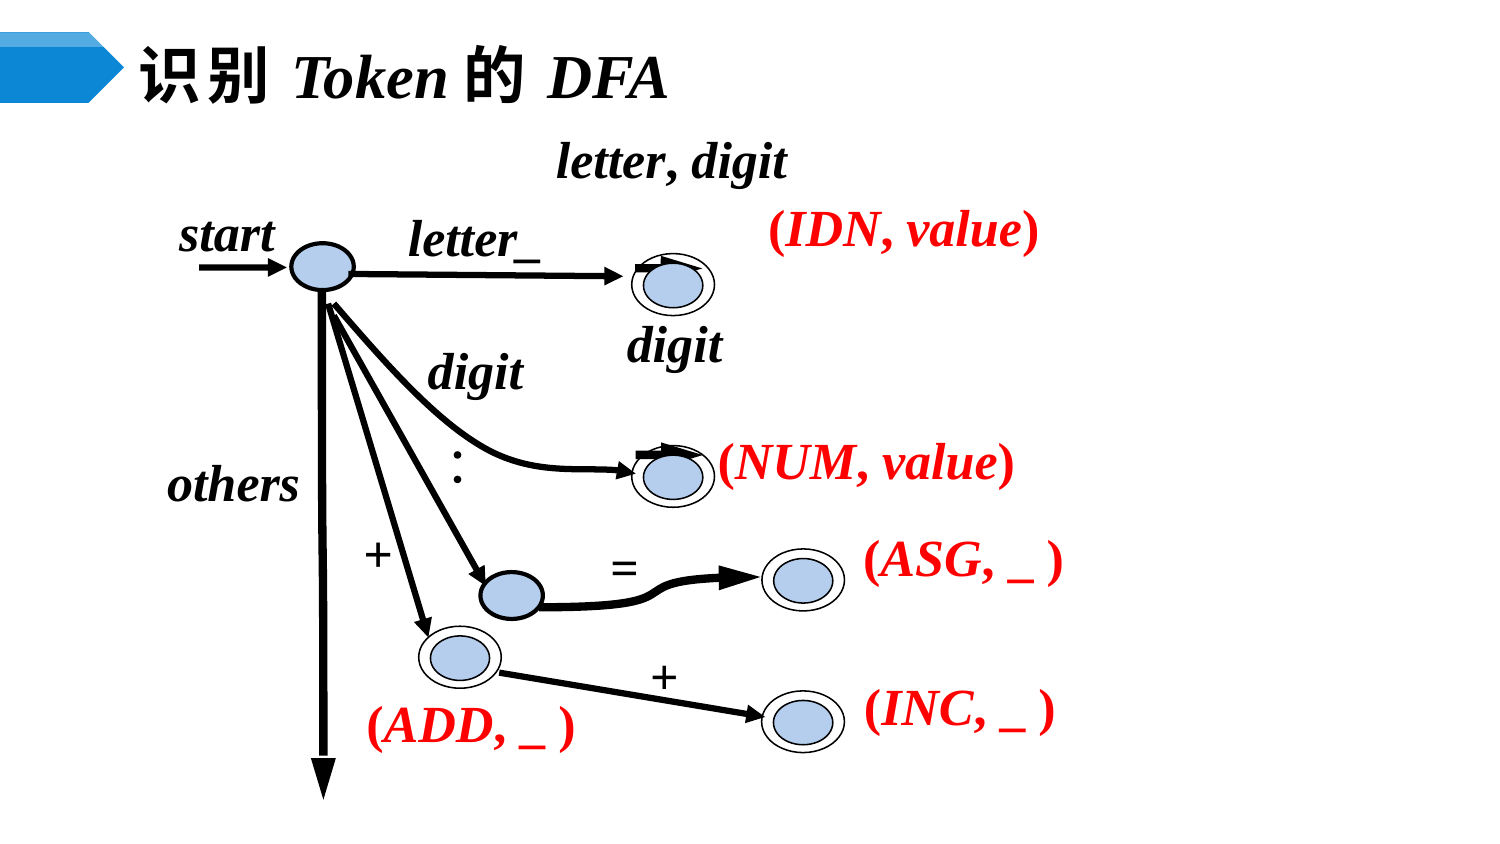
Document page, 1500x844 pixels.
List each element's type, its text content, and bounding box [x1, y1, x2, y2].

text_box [327, 303, 1215, 762]
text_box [418, 625, 502, 689]
text_box [291, 243, 354, 291]
text_box start [163, 185, 327, 270]
text_box letter, digit [541, 118, 802, 197]
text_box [761, 690, 845, 753]
text_box (IDN, value) [753, 187, 1207, 265]
title 识别Token的DFA [130, 43, 1425, 103]
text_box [0, 31, 125, 104]
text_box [631, 445, 715, 508]
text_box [152, 291, 324, 800]
text_box [348, 269, 624, 283]
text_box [761, 548, 845, 612]
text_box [631, 253, 715, 316]
text_box letter_ [393, 197, 559, 275]
